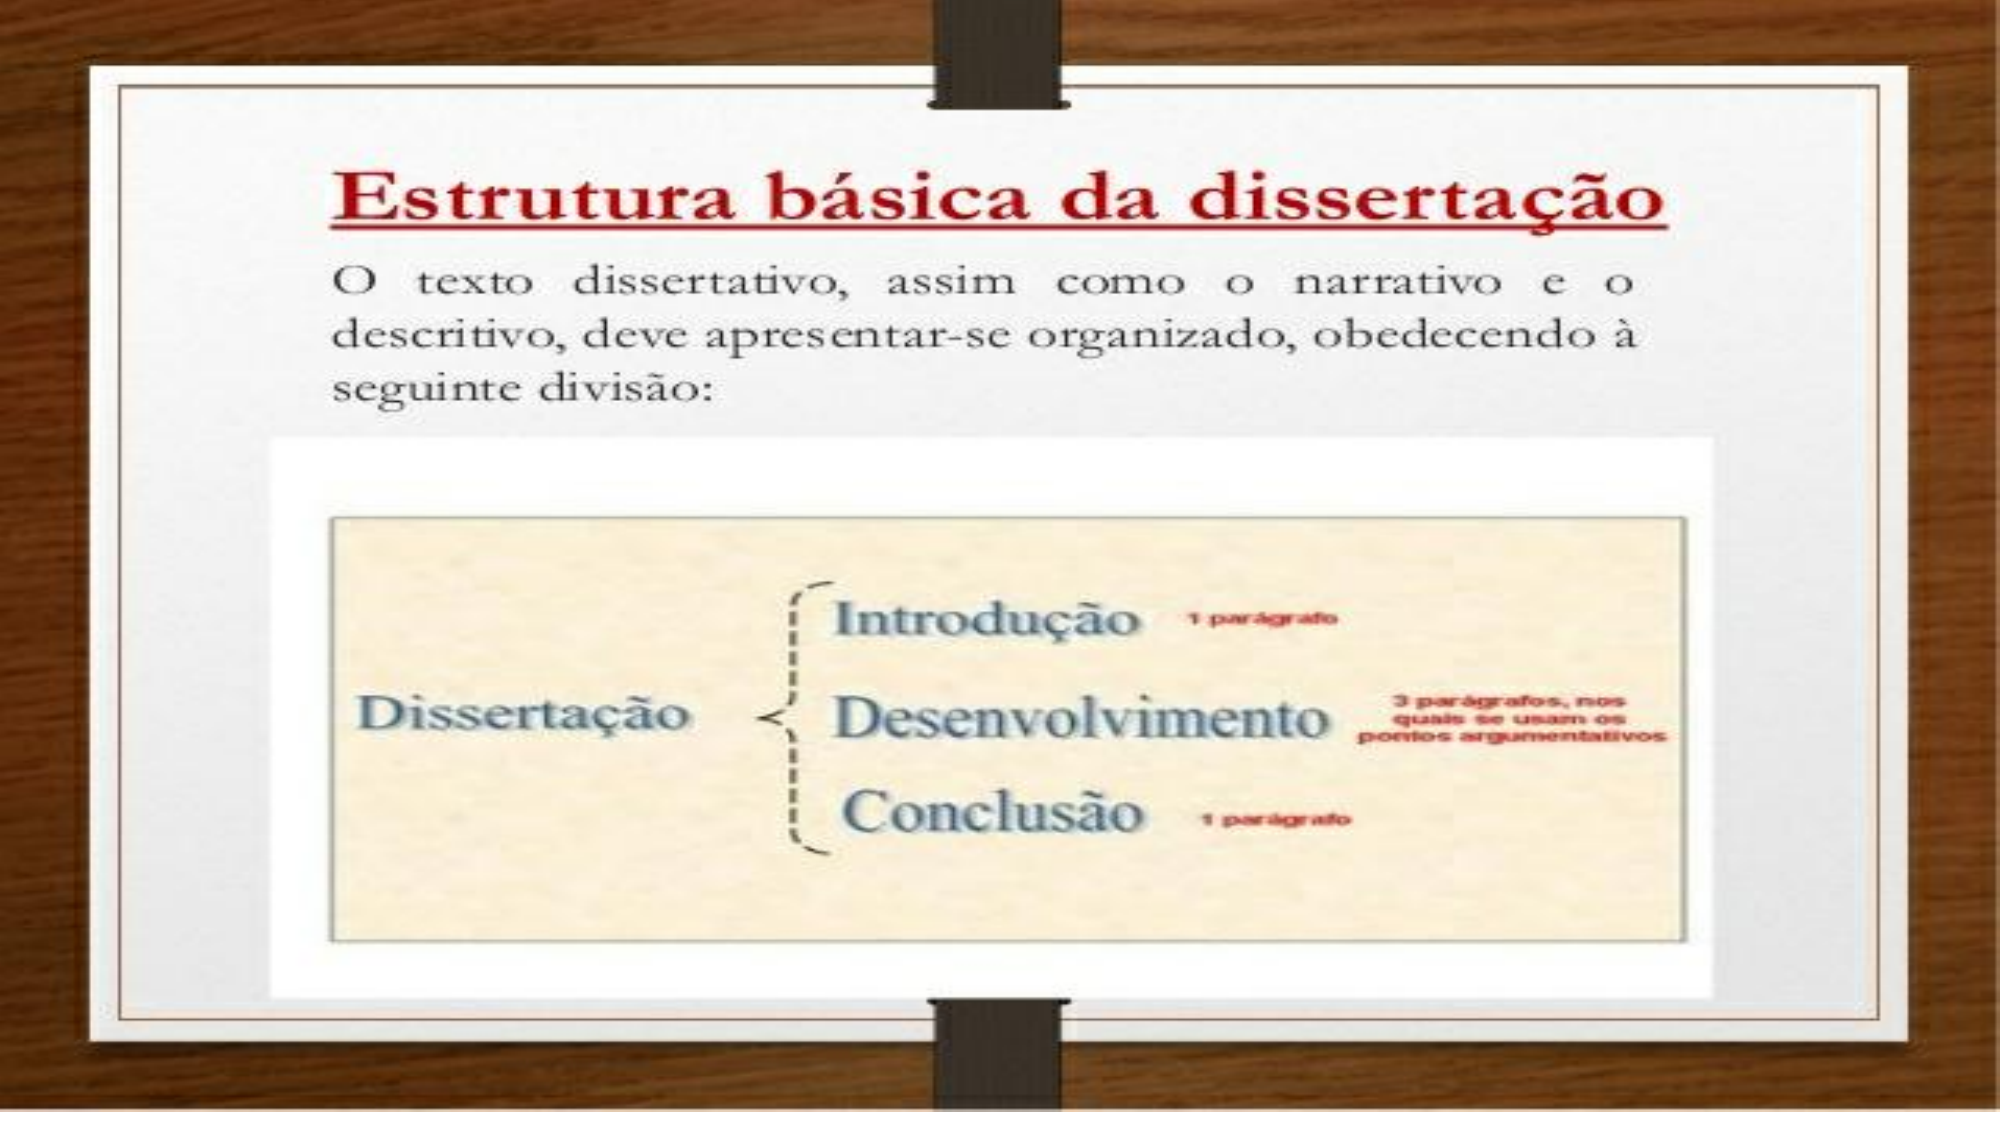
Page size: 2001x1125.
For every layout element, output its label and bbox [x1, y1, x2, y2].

list [0, 0, 2000, 1112]
